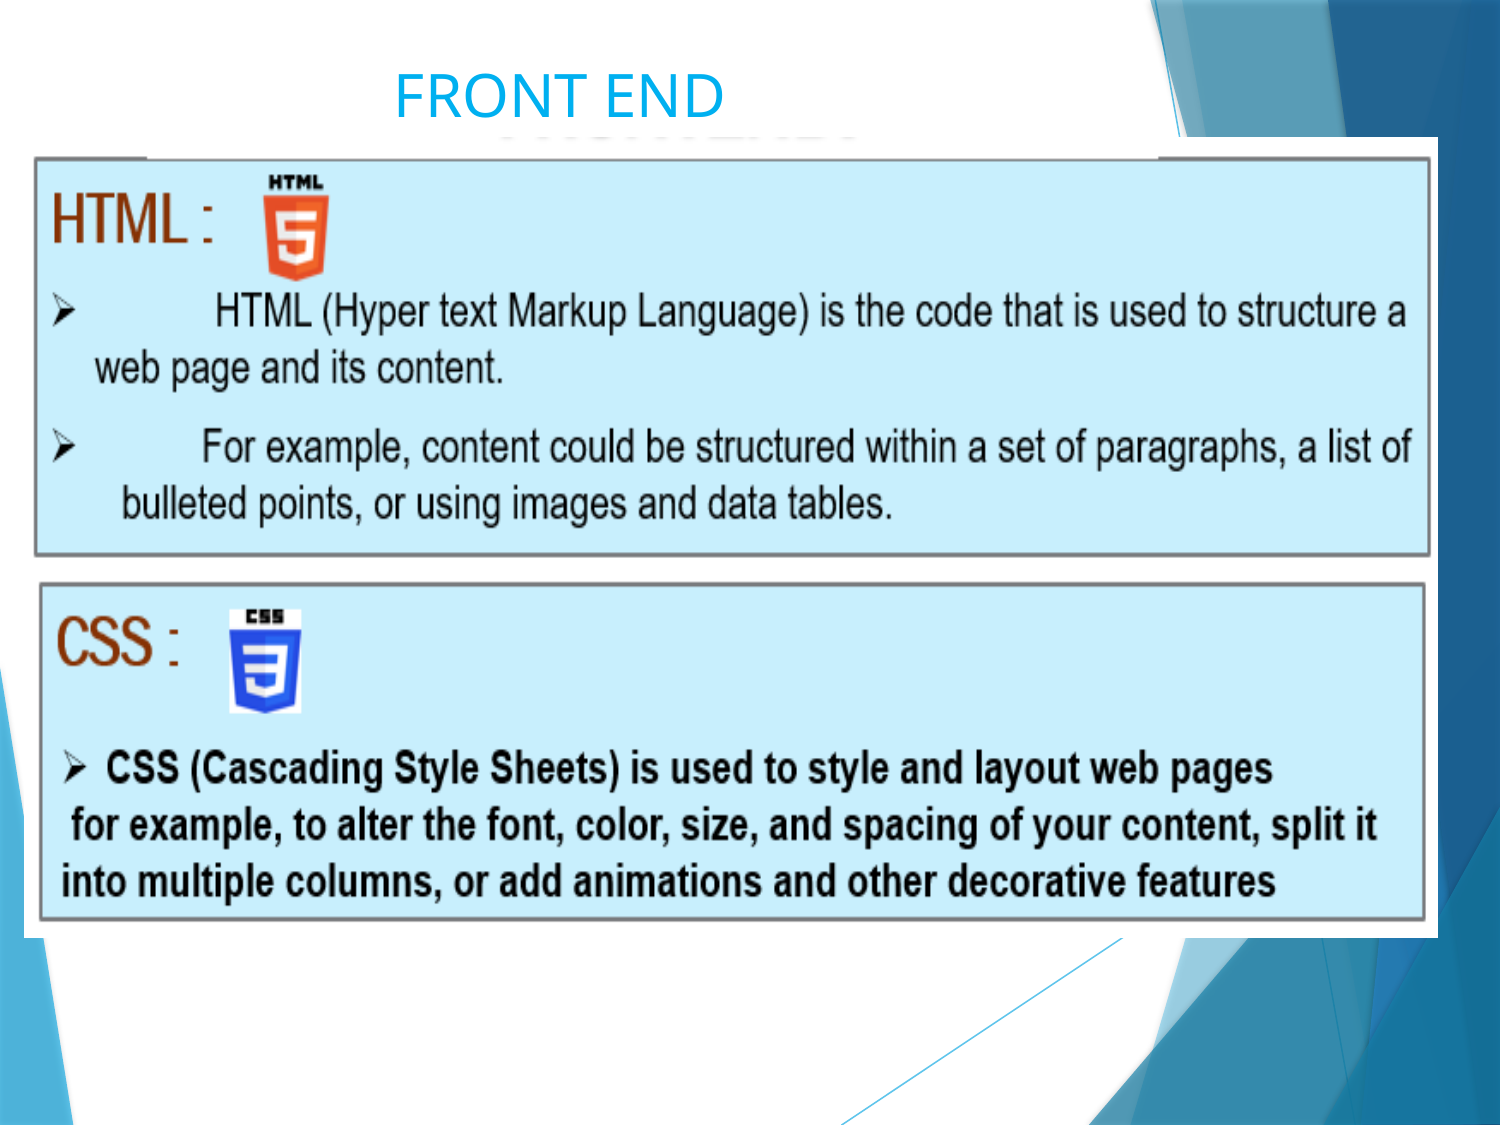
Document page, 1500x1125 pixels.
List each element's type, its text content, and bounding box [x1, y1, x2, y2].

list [24, 137, 1438, 938]
title FRONT END [99, 50, 1142, 136]
